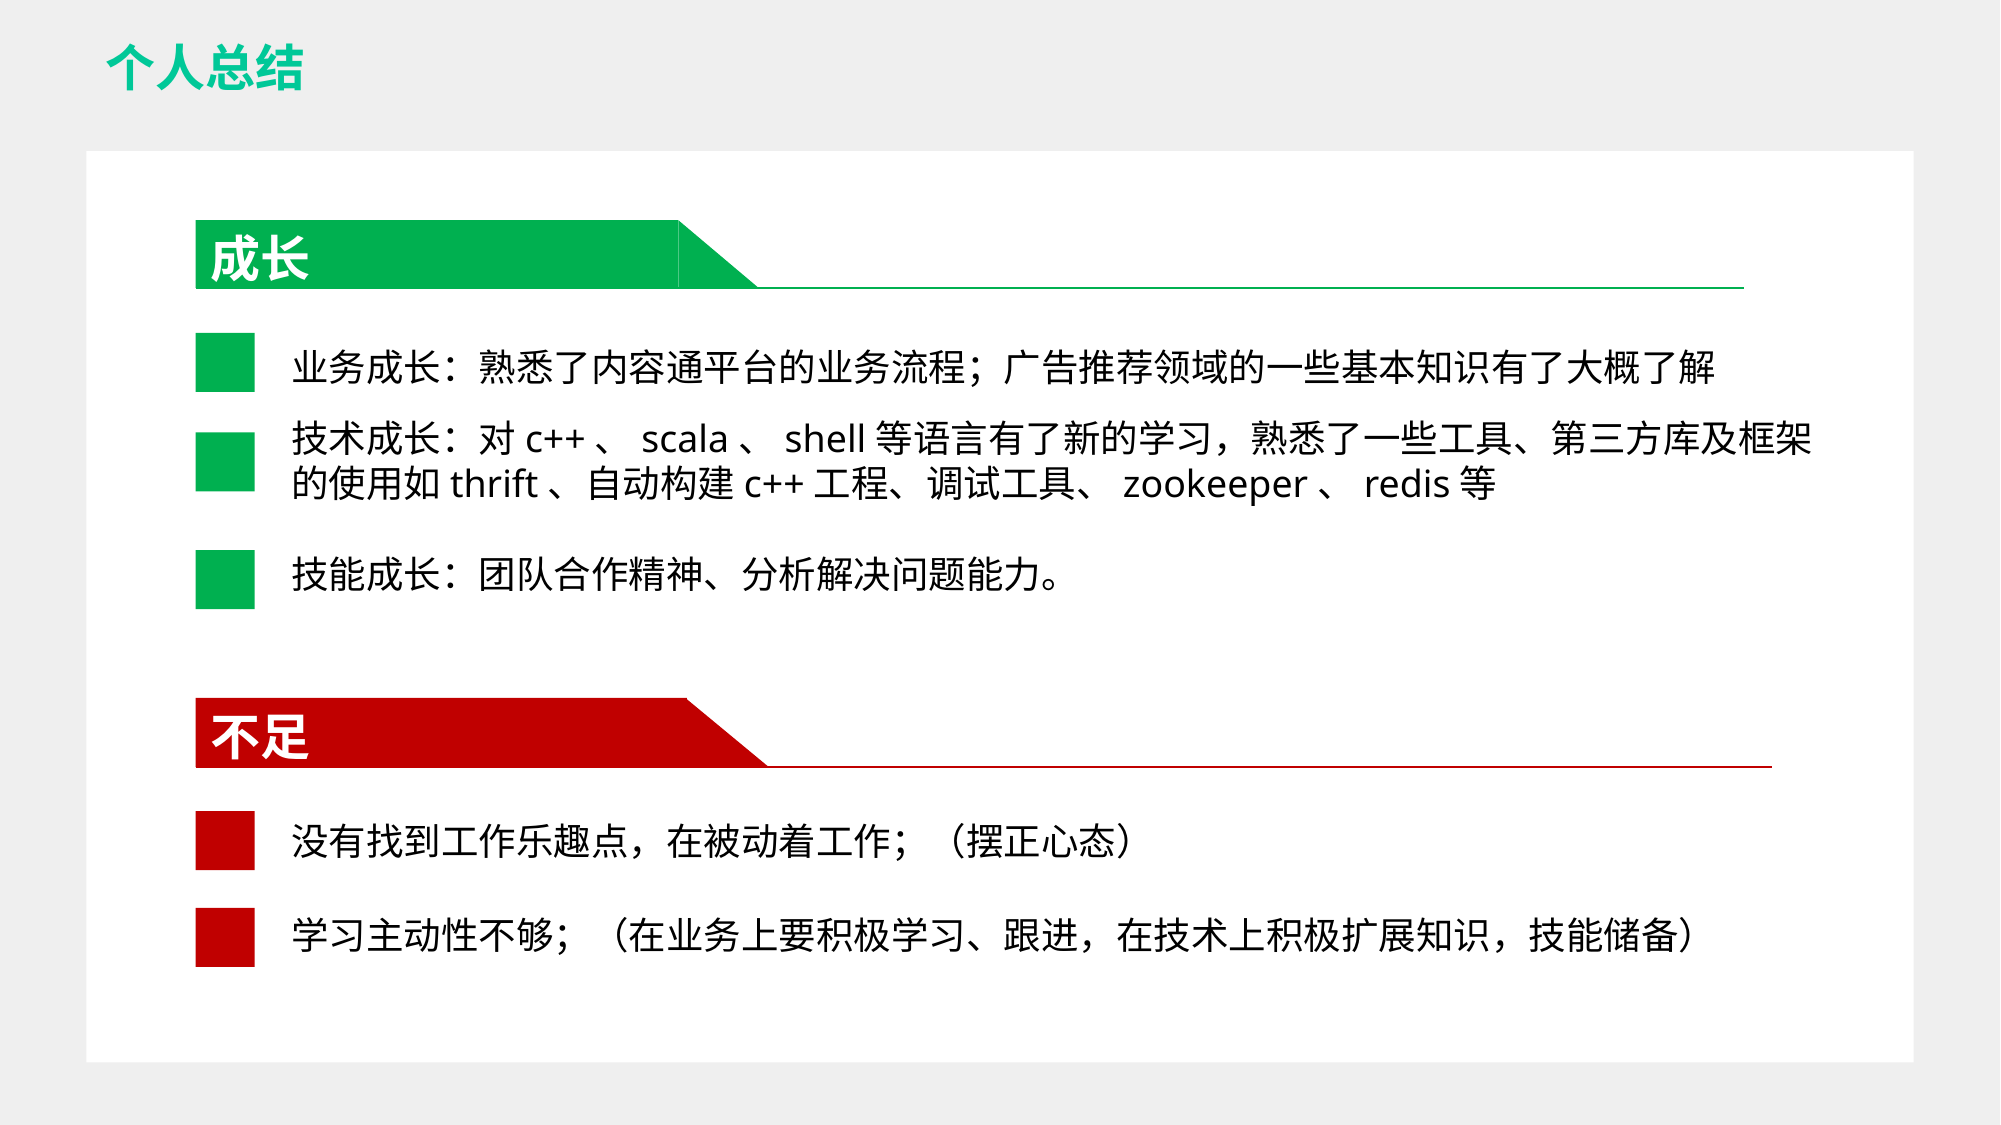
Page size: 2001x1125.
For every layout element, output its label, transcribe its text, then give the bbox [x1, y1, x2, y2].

text_box 业务成长：熟悉了内容通平台的业务流程；广告推荐领域的一些基本知识有了大概了解 [276, 337, 1835, 397]
title 个人总结 [90, 23, 1216, 118]
text_box 技能成长：团队合作精神、分析解决问题能力。 [276, 543, 1835, 604]
text_box [195, 810, 256, 871]
text_box [195, 907, 256, 968]
text_box [195, 431, 256, 492]
text_box 没有找到工作乐趣点，在被动着工作；（摆正心态） [276, 810, 1816, 871]
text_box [195, 697, 1772, 768]
text_box 技术成长：对c++、scala、shell等语言有了新的学习，熟悉了一些工具、第三方库及框架的使用如thrift、自动构建c++工程、调试工具、zookeeper、redis等 [276, 407, 1835, 513]
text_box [195, 220, 1745, 288]
text_box 学习主动性不够；（在业务上要积极学习、跟进，在技术上积极扩展知识，技能储备） [276, 904, 1816, 965]
text_box [195, 332, 256, 393]
text_box [195, 549, 256, 610]
